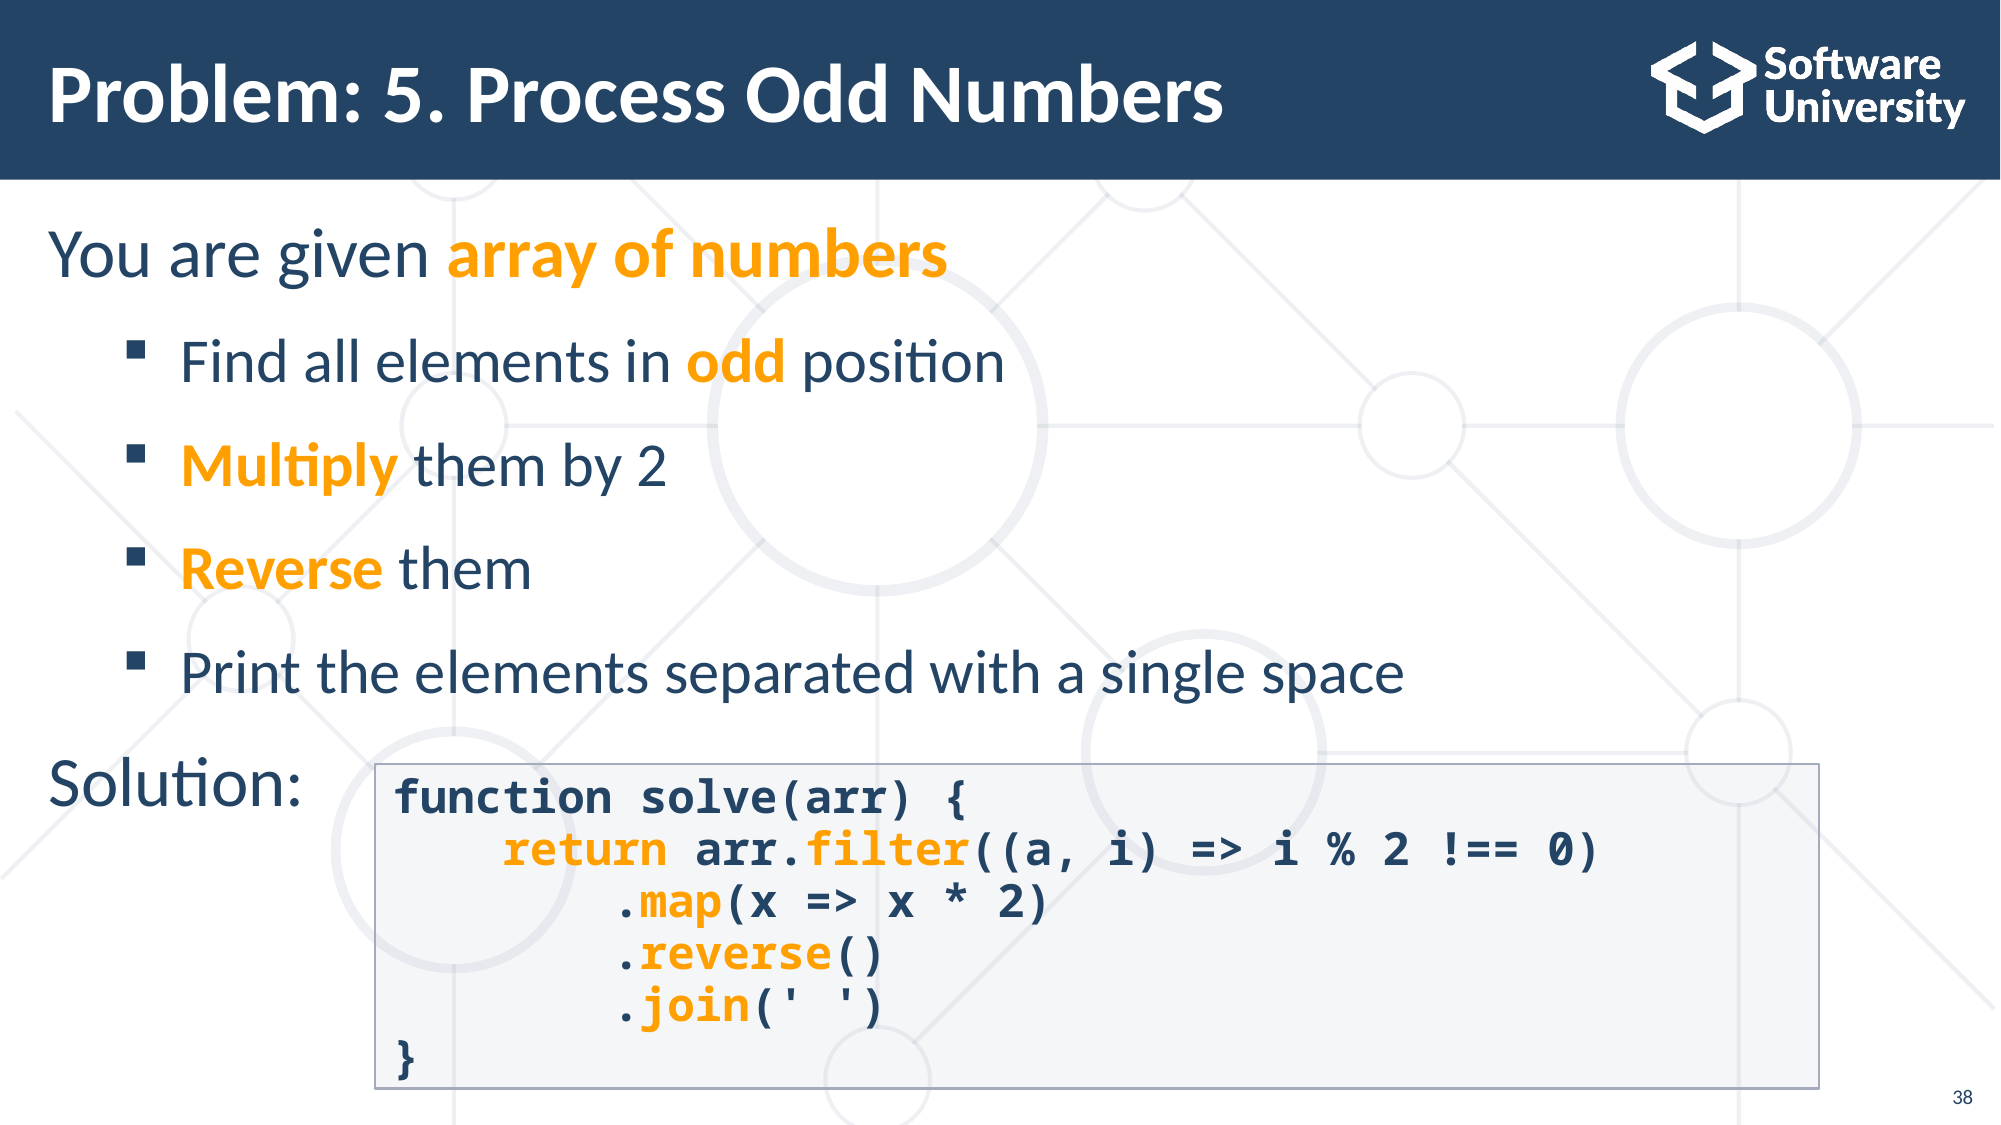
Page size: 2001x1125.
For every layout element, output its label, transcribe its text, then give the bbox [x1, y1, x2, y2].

text_box function solve(arr) { return arr.filter((a, i) => i % 2 !== 0) .map(x => x * 2) .reverse() .join(' ') } [374, 764, 1820, 1089]
list You are given array of numbers Find all elements in odd position Multiply them by 2 Reverse them Print the elements separated with a single space Solution: [31, 196, 1970, 1033]
picture [1651, 41, 1966, 134]
slide_number 38 [1927, 1067, 1989, 1117]
title Problem: 5. Process Odd Numbers [31, 16, 1625, 162]
